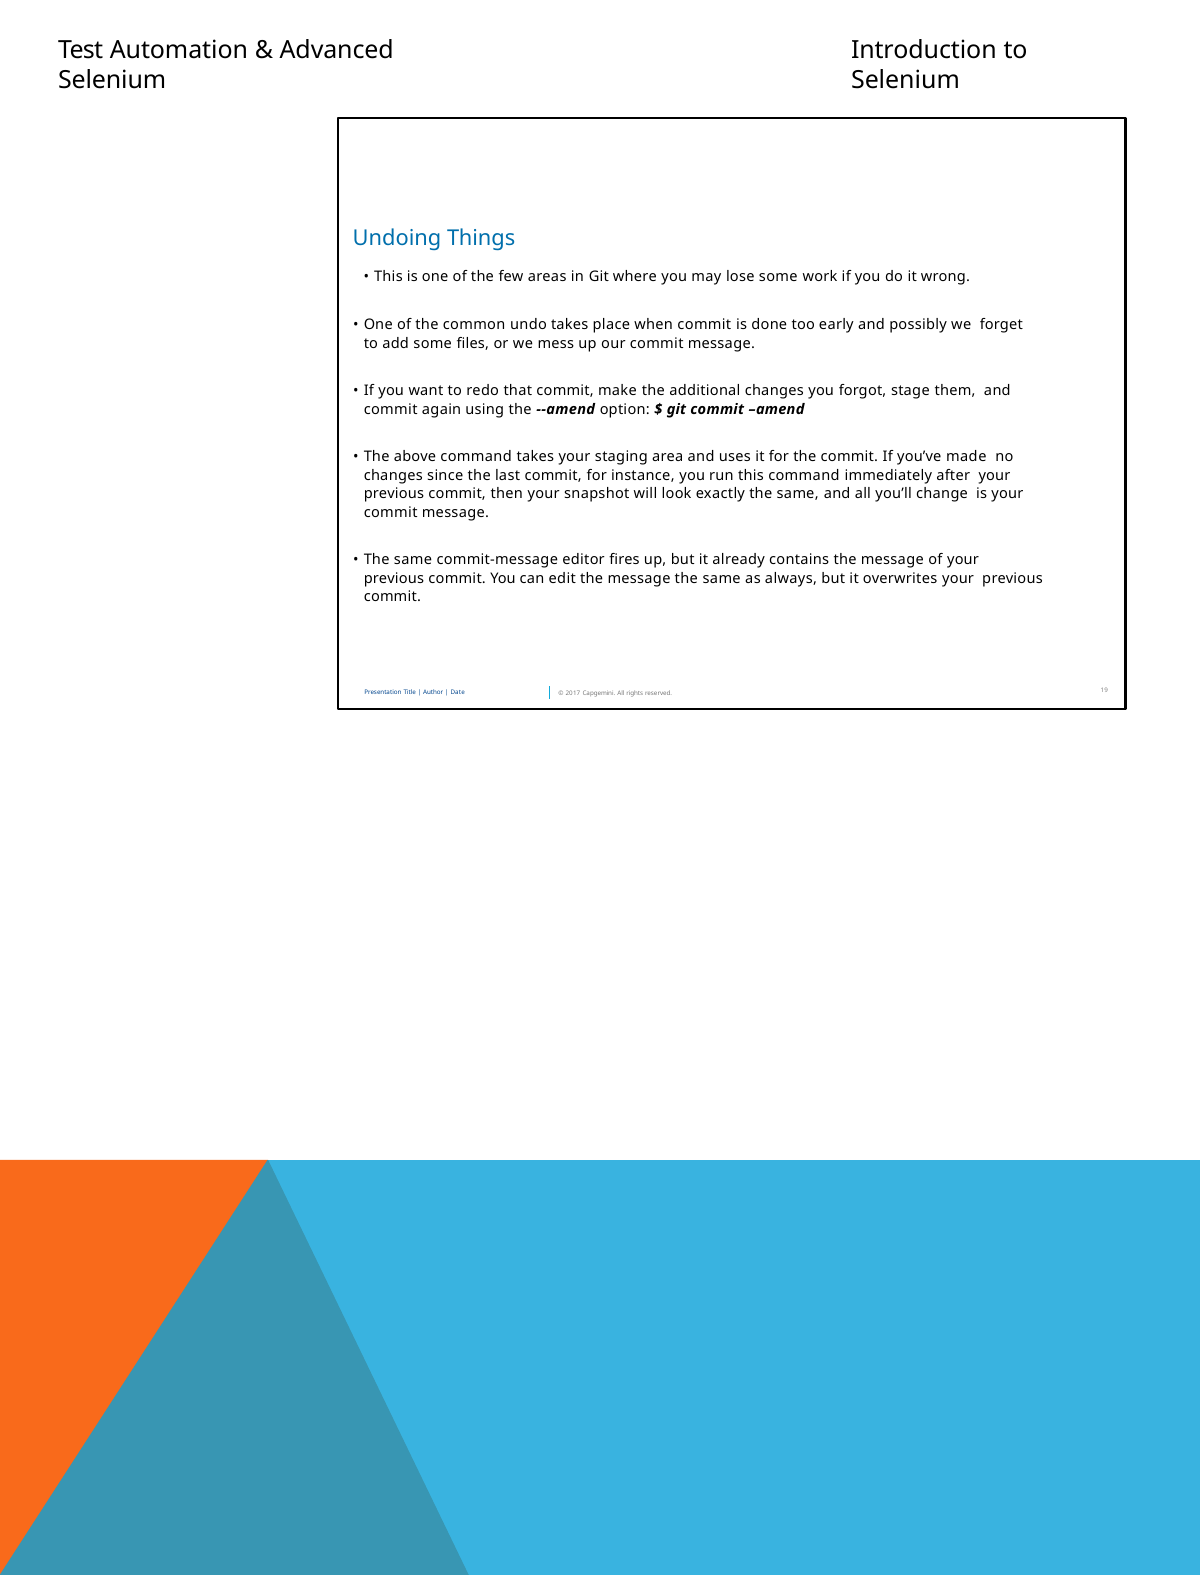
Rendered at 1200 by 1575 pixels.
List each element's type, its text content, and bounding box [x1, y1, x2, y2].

text_box Test Automation & Advanced Selenium [56, 31, 490, 94]
text_box Introduction to Selenium [849, 31, 1123, 94]
text_box [337, 118, 1126, 709]
